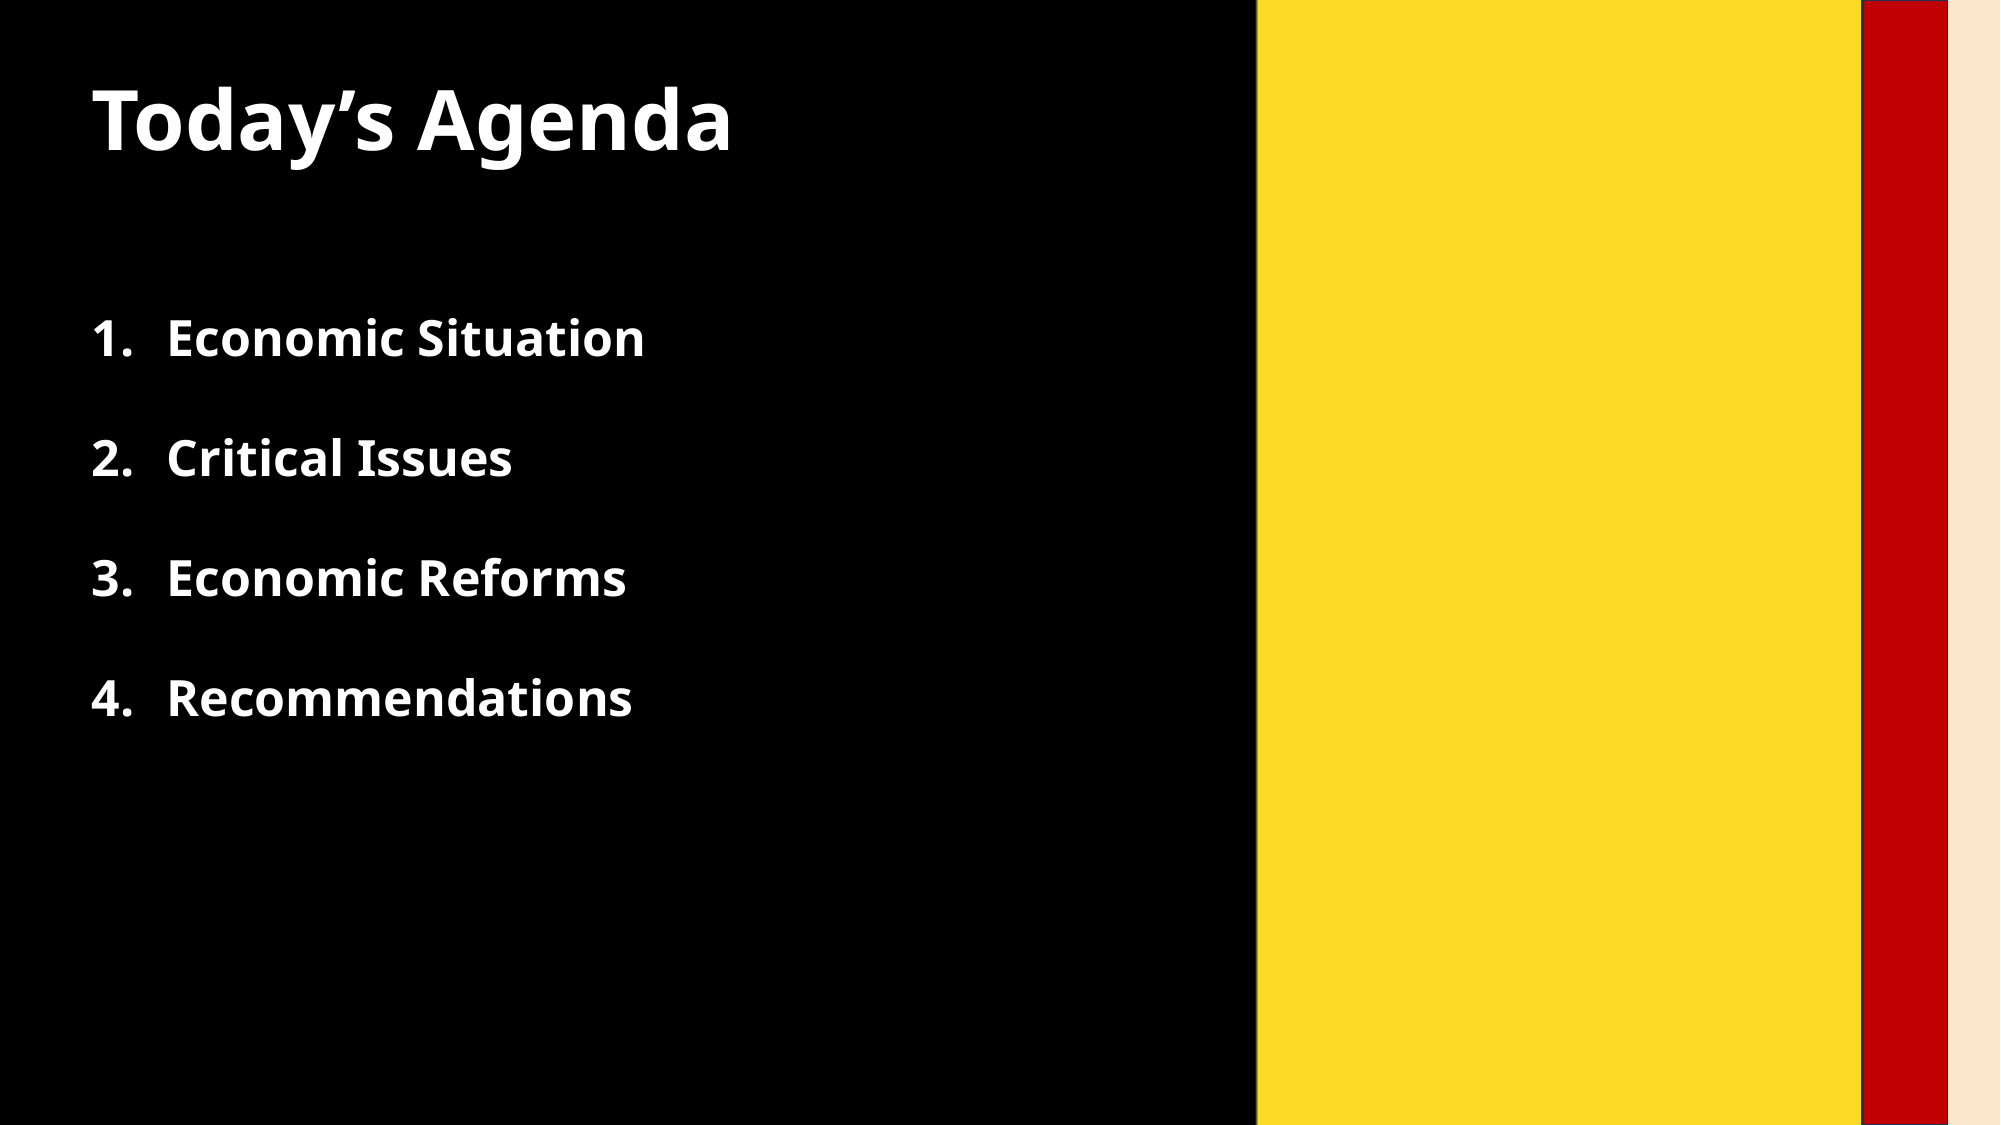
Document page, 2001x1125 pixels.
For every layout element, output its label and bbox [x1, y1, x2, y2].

text_box [1948, 0, 2000, 1125]
text_box [1863, 0, 1948, 1125]
picture [0, 0, 1863, 1125]
